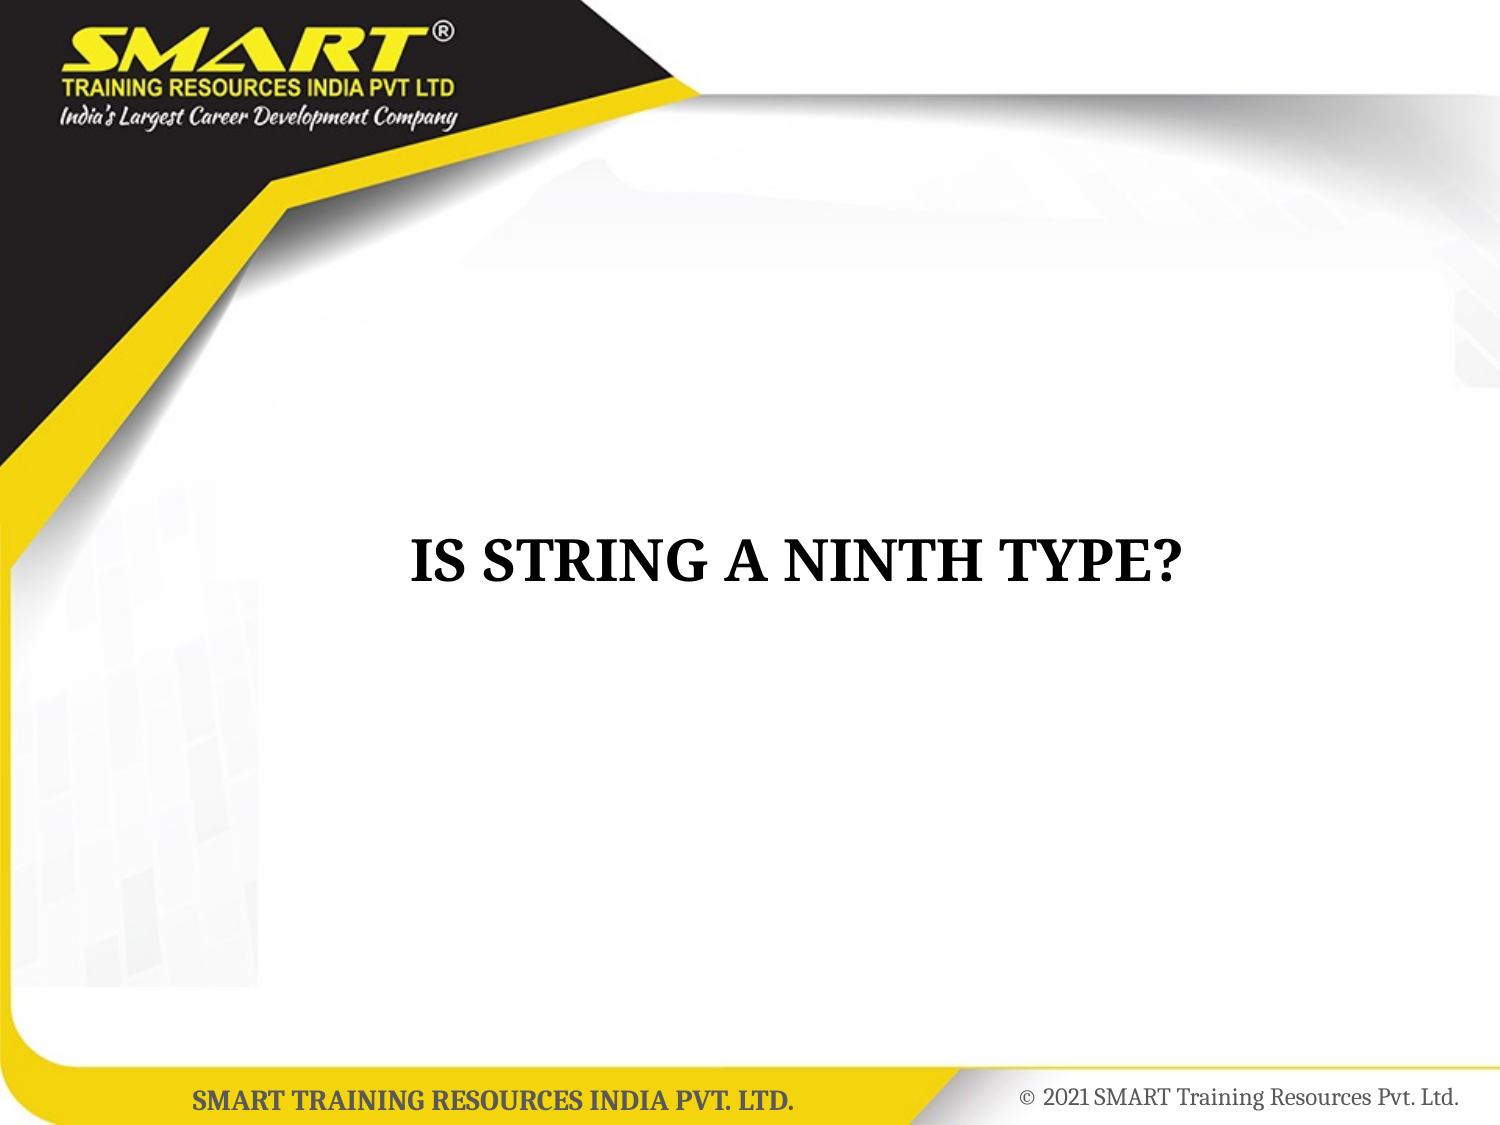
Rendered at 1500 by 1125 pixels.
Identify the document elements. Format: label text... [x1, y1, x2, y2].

title IS STRING A NINTH TYPE? [332, 490, 1263, 625]
picture [0, 0, 1500, 1125]
